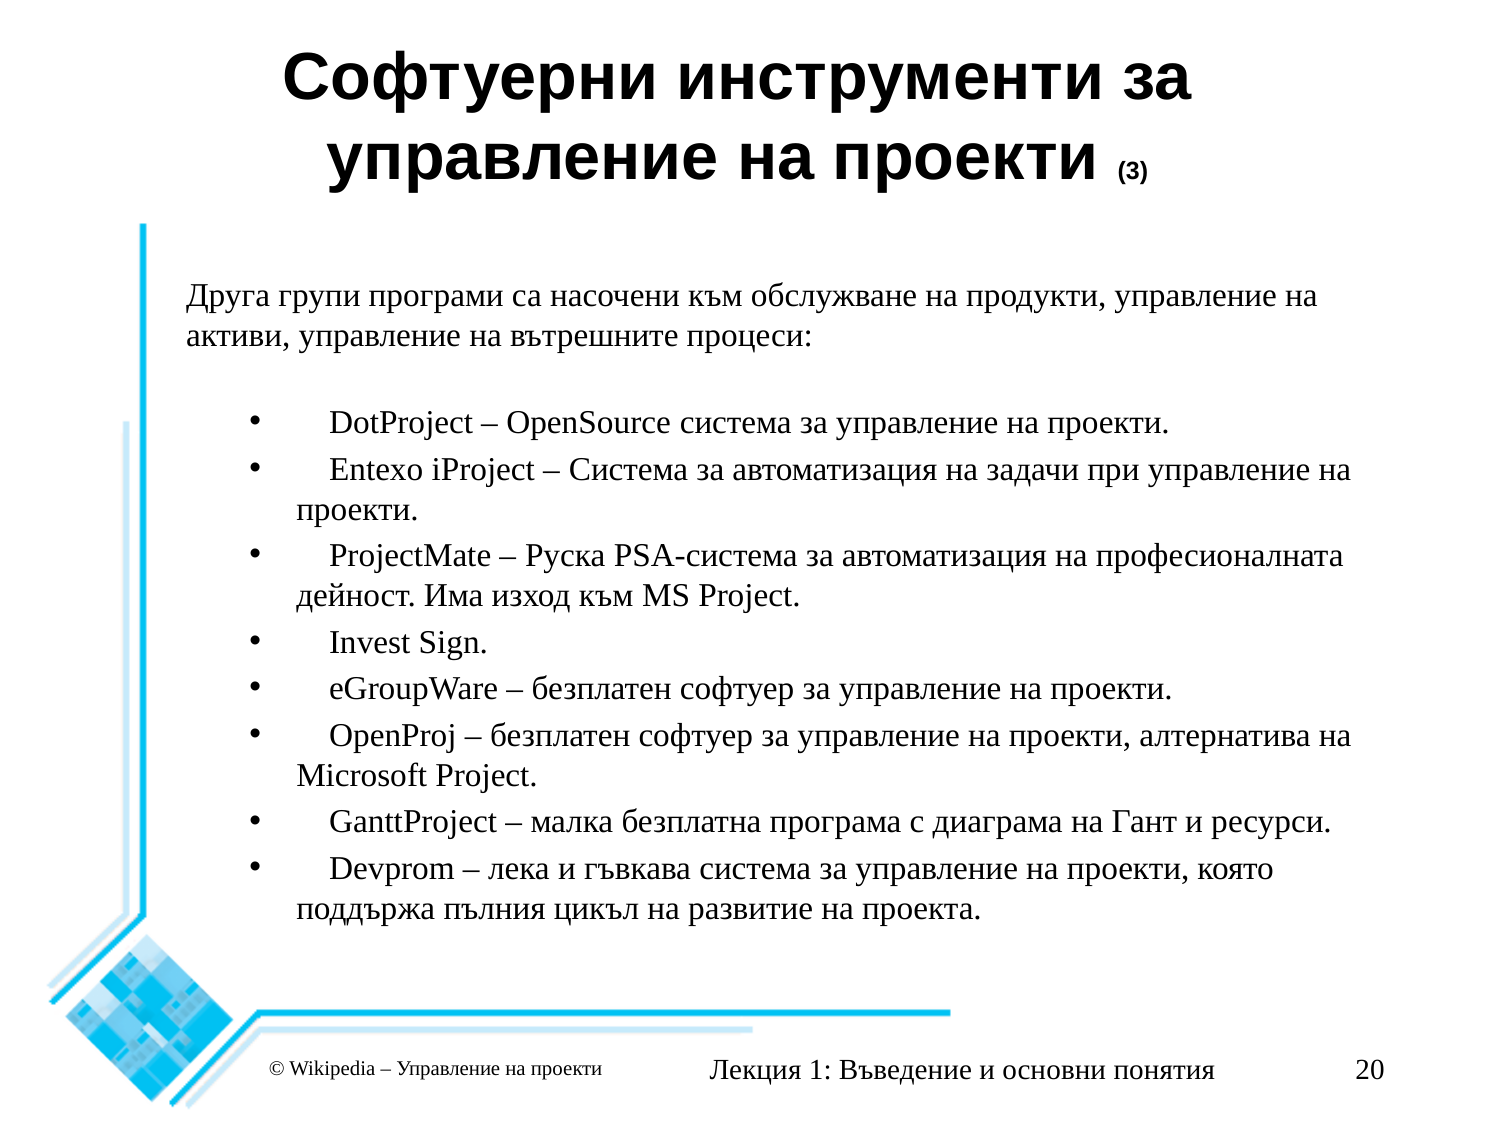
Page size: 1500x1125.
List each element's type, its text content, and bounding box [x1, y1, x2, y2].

list Друга групи програми са насочени към обслужване на продукти, управление на активи, управление на вътрешните процеси: DotProject – OpenSource система за управление на проекти. Entexo iProject – Система за автоматизация на задачи при управление на проекти. ProjectMate – Руска PSA-система за автоматизация на професионалната дейност. Има изход към MS Project. Invest Sign. eGroupWare – безплатен софтуер за управление на проекти. OpenProj – безплатен софтуер за управление на проекти, алтернатива на Microsoft Project. GanttProject – малка безплатна програма с диаграма на Гант и ресурси. Devprom – лека и гъвкава система за управление на проекти, която поддържа пълния цикъл на развитие на проекта. [171, 223, 1409, 1012]
slide_number 20 [1325, 1042, 1400, 1118]
picture [35, 212, 963, 1122]
slide_number © Wikipedia – Управление на проекти [253, 1046, 624, 1090]
title Софтуерни инструменти за управление на проекти (3) [62, 37, 1413, 188]
footer Лекция 1: Въведение и основни понятия [624, 1042, 1300, 1118]
